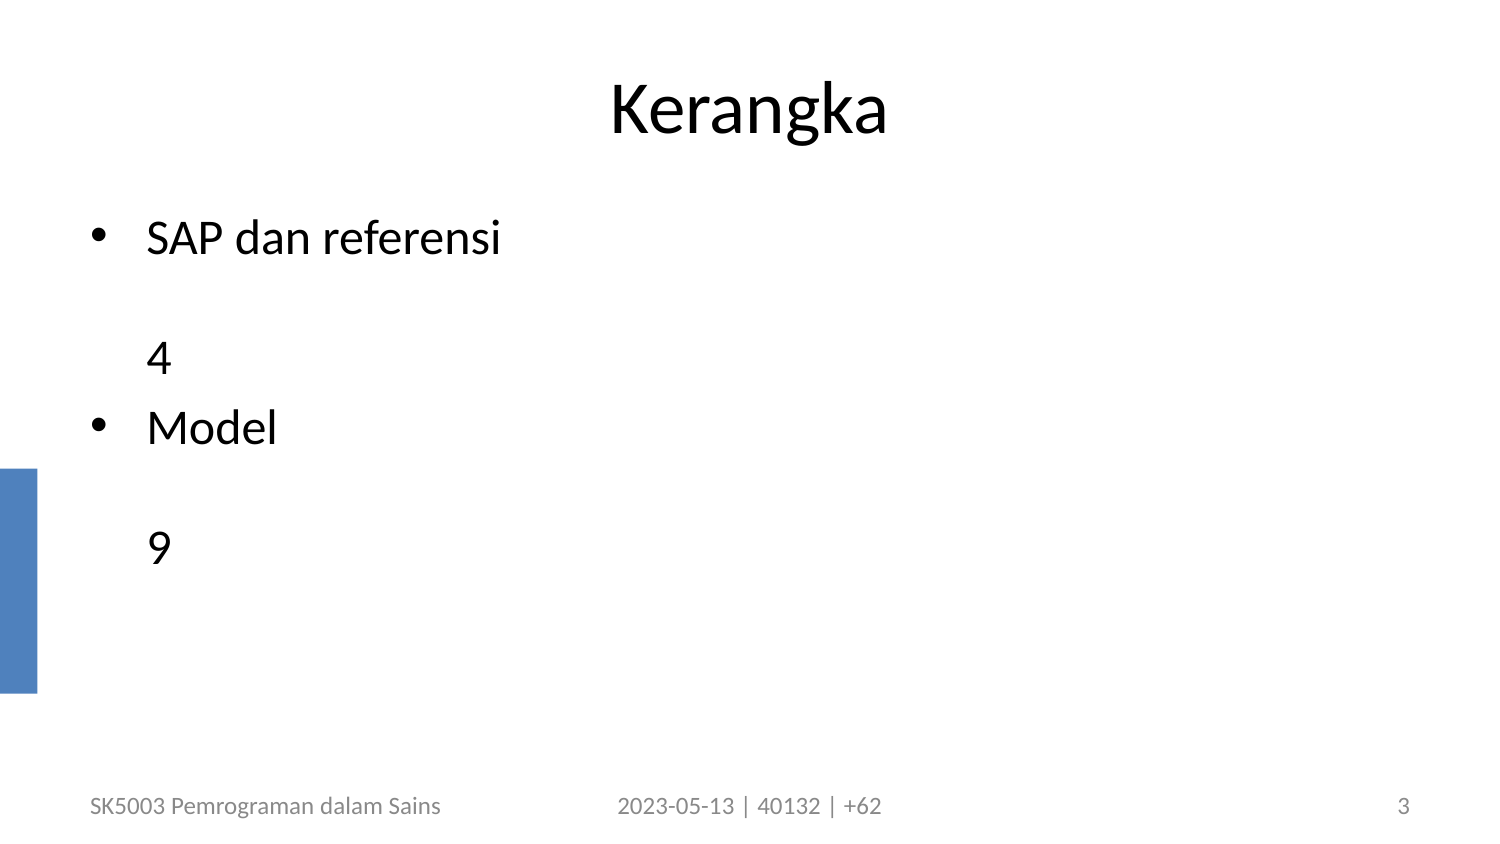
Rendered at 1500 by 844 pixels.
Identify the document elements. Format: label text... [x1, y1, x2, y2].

slide_number 3 [1074, 782, 1425, 827]
slide_number SK5003 Pemrograman dalam Sains [75, 782, 463, 827]
footer 2023-05-13 | 40132 | +62 [512, 782, 988, 827]
list SAP dan referensi 4 Model 9 [74, 196, 738, 754]
title Kerangka [74, 33, 1426, 175]
